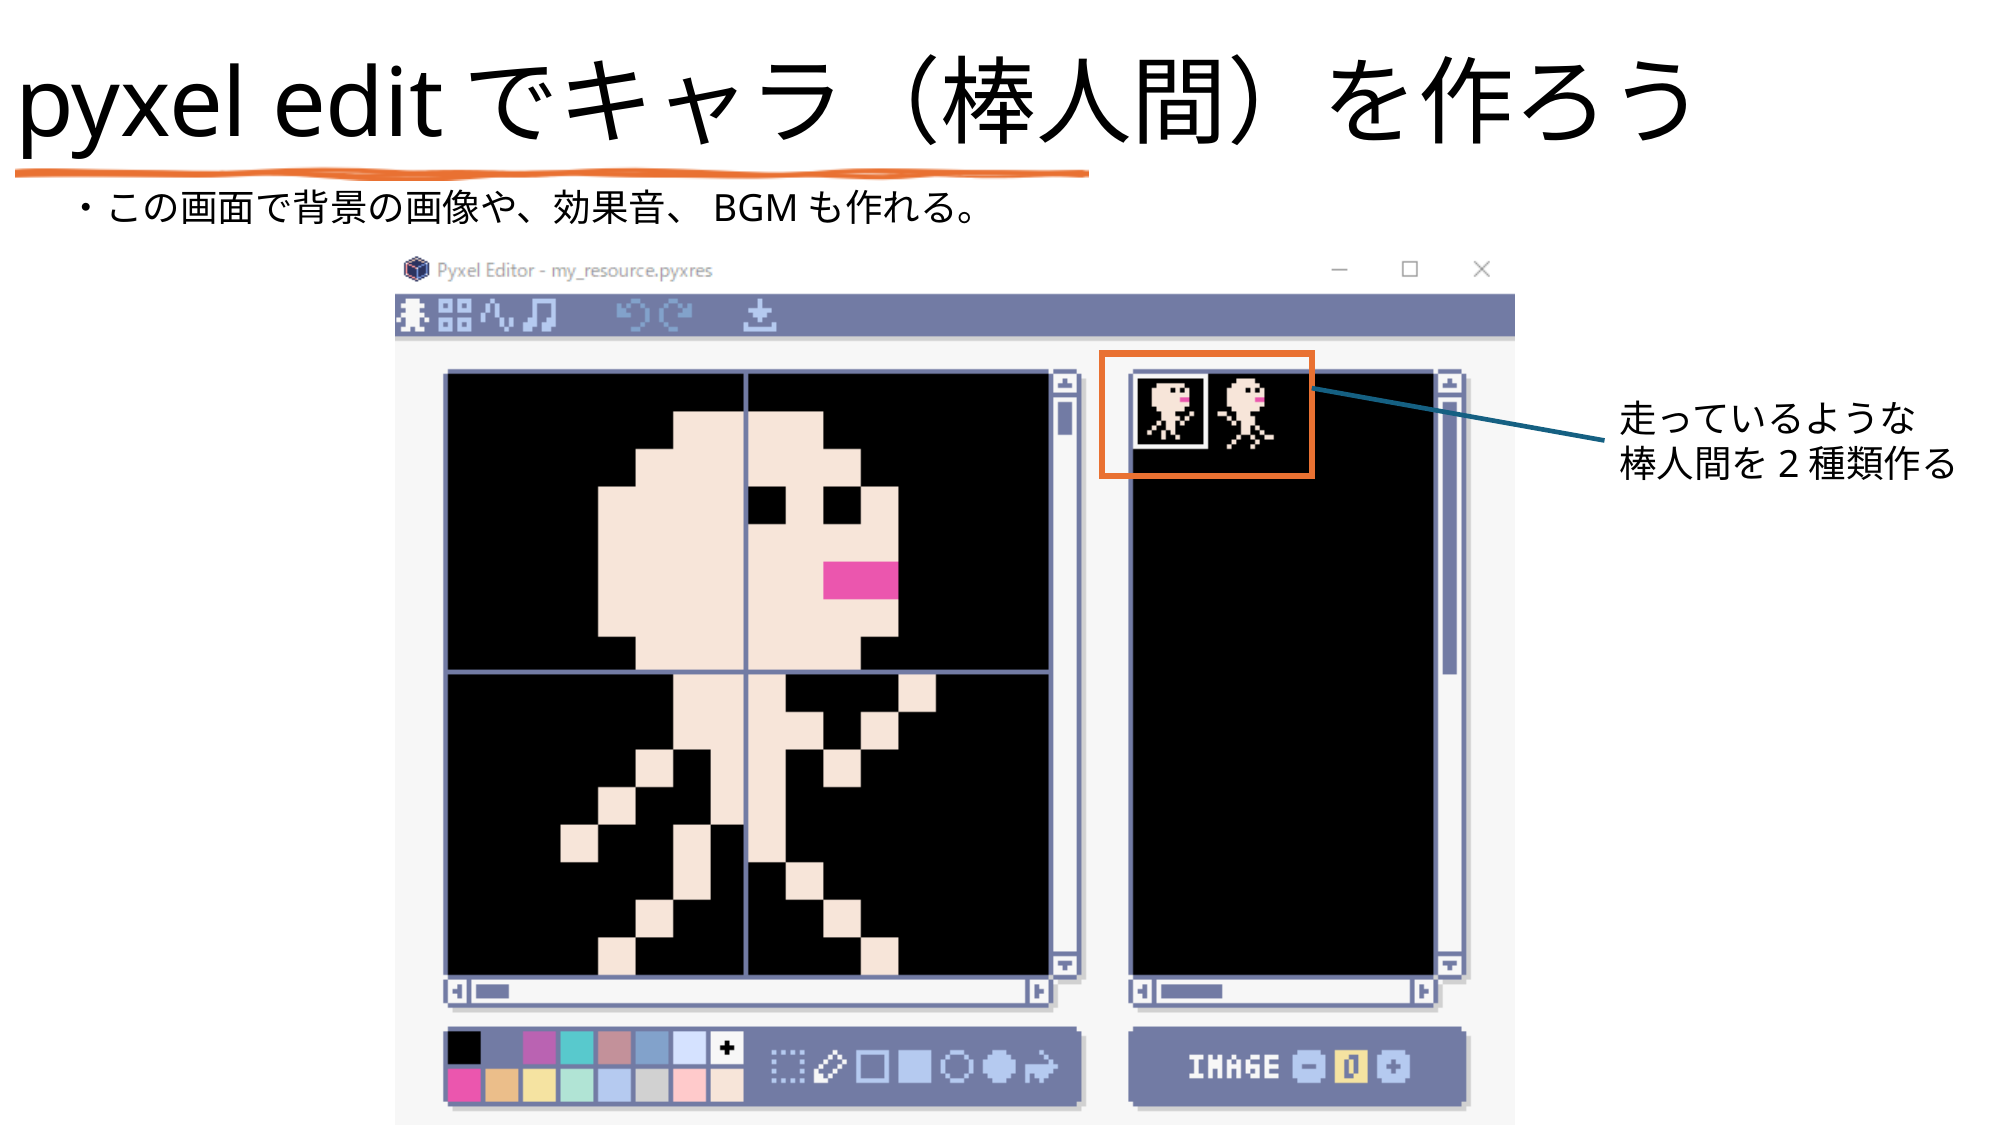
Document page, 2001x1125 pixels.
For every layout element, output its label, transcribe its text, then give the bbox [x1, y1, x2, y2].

title pyxel editでキャラ（棒人間）を作ろう [0, 0, 1725, 215]
picture [394, 252, 1515, 1125]
picture [14, 163, 1090, 181]
text_box ・この画面で背景の画像や、効果音、BGMも作れる。 [52, 181, 1070, 236]
text_box 走っているような 棒人間を2種類作る [1604, 388, 1978, 493]
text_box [1311, 387, 1606, 442]
